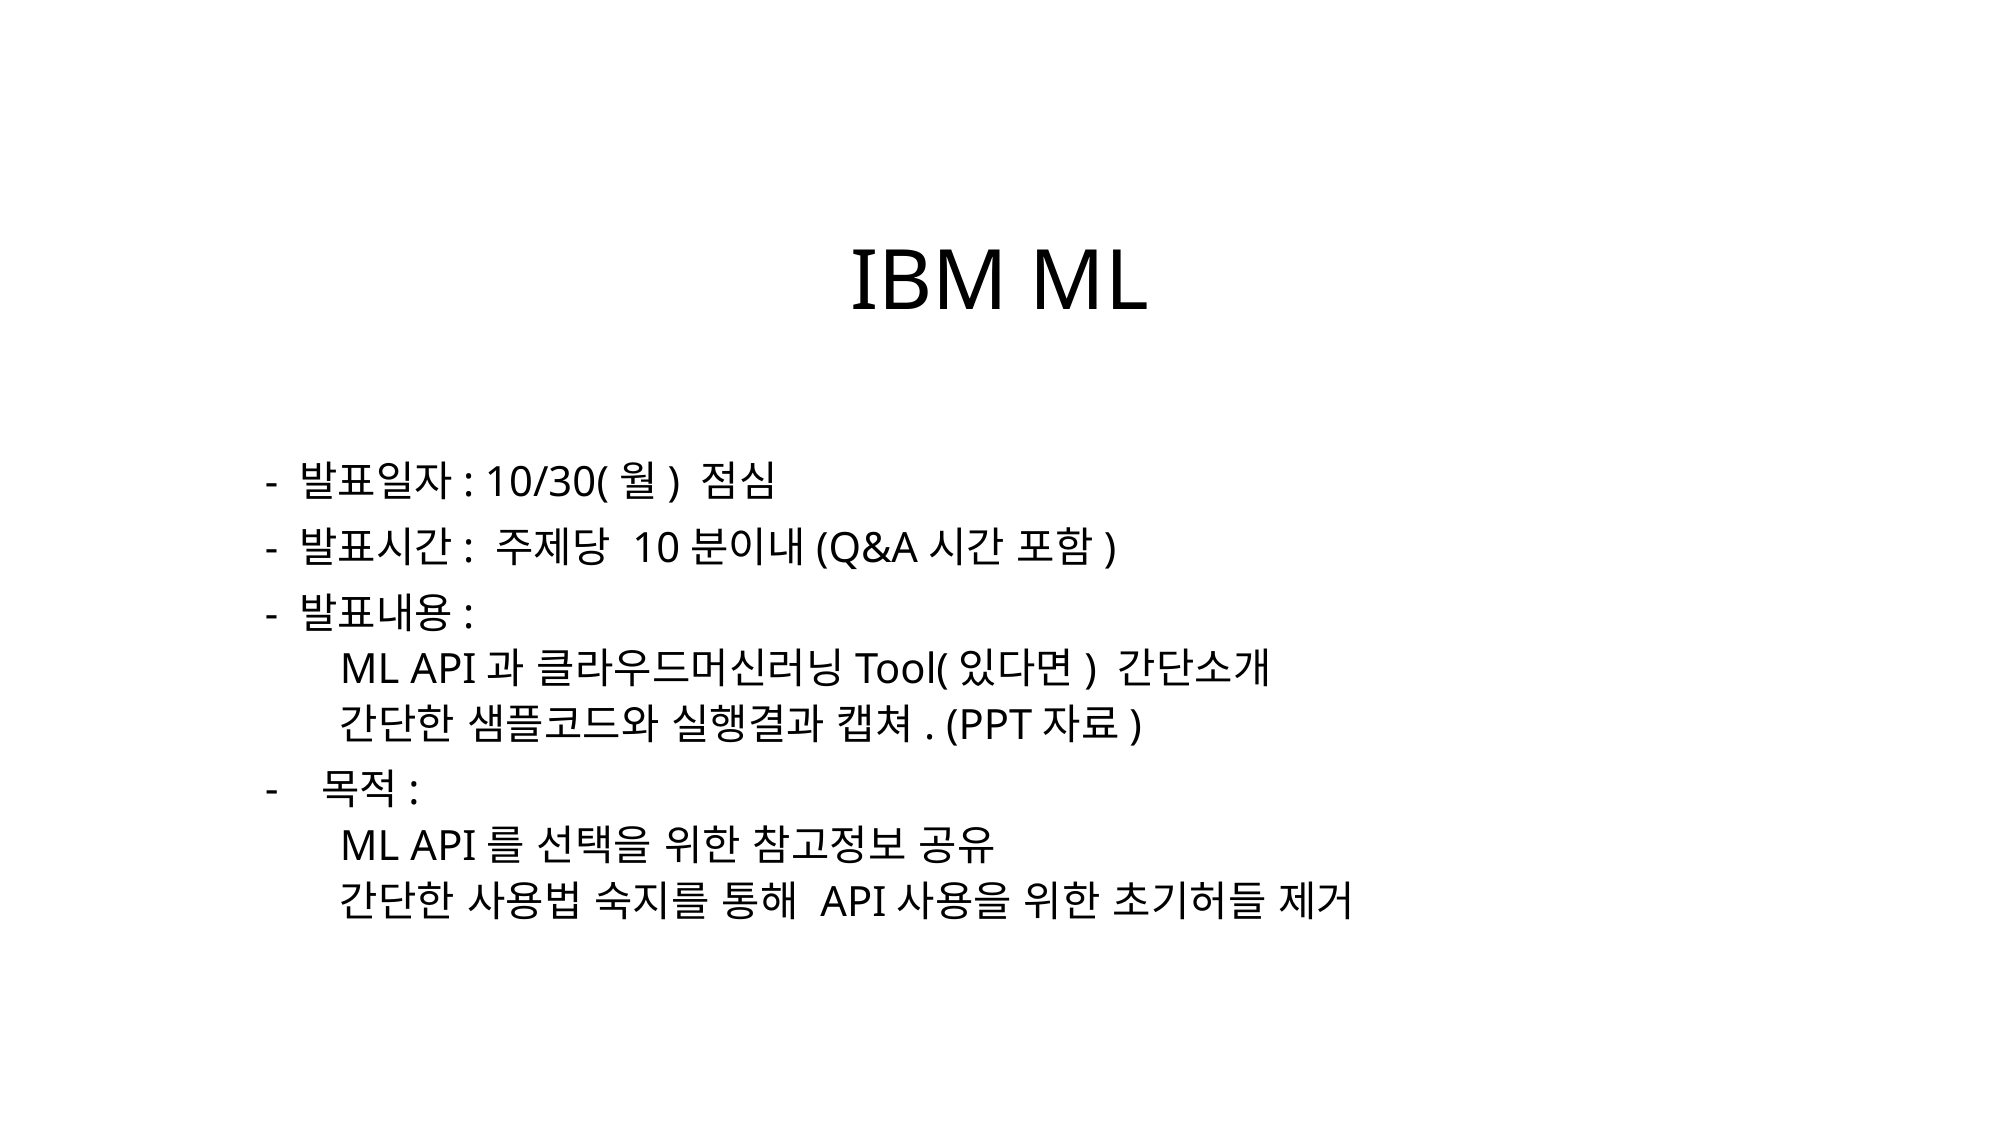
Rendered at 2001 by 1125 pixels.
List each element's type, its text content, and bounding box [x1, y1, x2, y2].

title IBM ML [249, 184, 1750, 336]
subtitle - 발표일자: 10/30(월) 점심 - 발표시간: 주제당 10분이내(Q&A시간 포함) - 발표내용: ML API과 클라우드머신러닝Tool(있다면) 간단소개 간단한 샘플코드와 실행결과 캡쳐. (PPT자료) 목적: ML API를 선택을 위한 참고정보 공유 간단한 사용법 숙지를 통해 API사용을 위한 초기허들 제거 [249, 452, 1750, 952]
